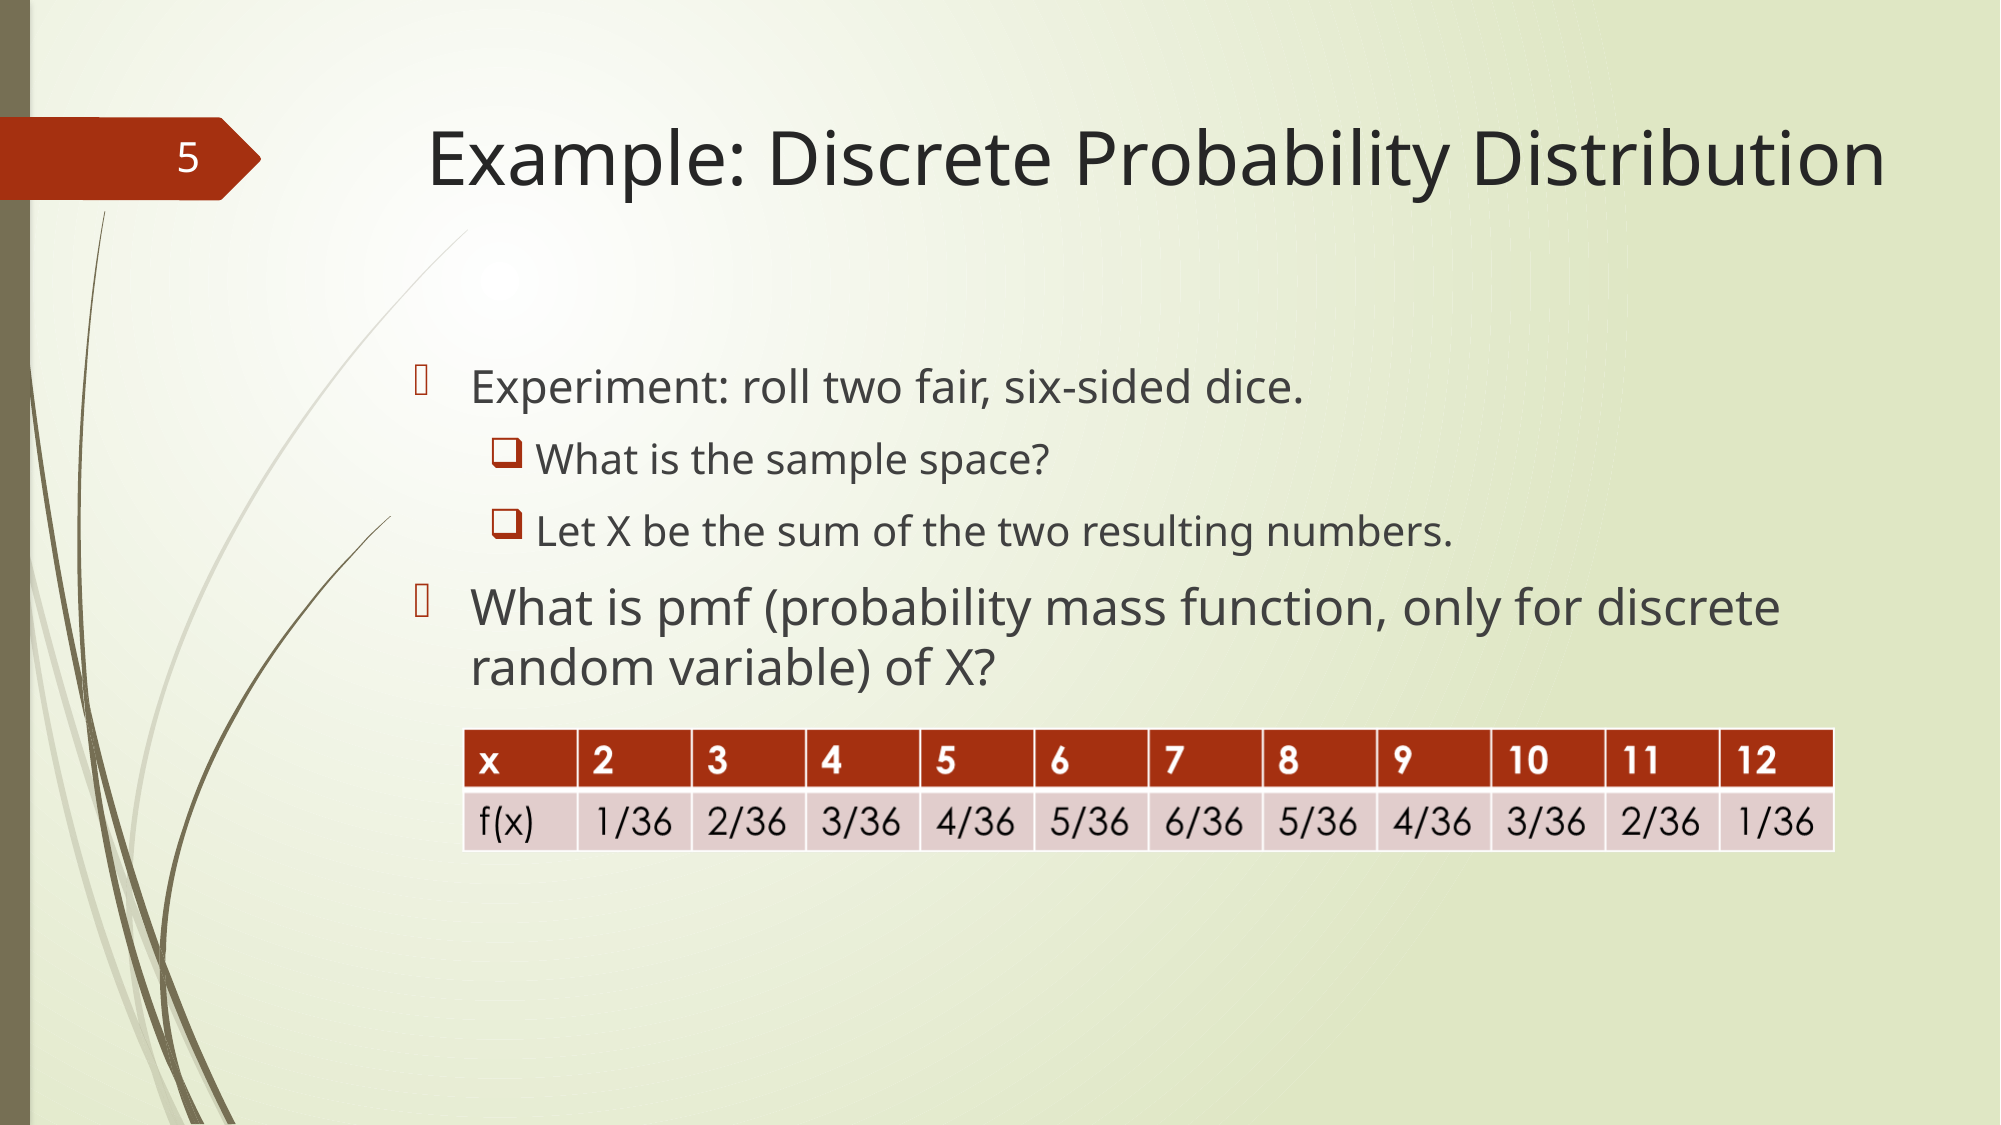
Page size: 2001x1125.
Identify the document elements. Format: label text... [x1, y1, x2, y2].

slide_number 5 [87, 129, 216, 190]
list Experiment: roll two fair, six-sided dice. What is the sample space? Let X be the sum of the two resulting numbers. What is pmf (probability mass function, only for discrete random variable) of X? [398, 350, 1946, 970]
title Example: Discrete Probability Distribution [410, 102, 1925, 313]
picture [462, 723, 1838, 867]
